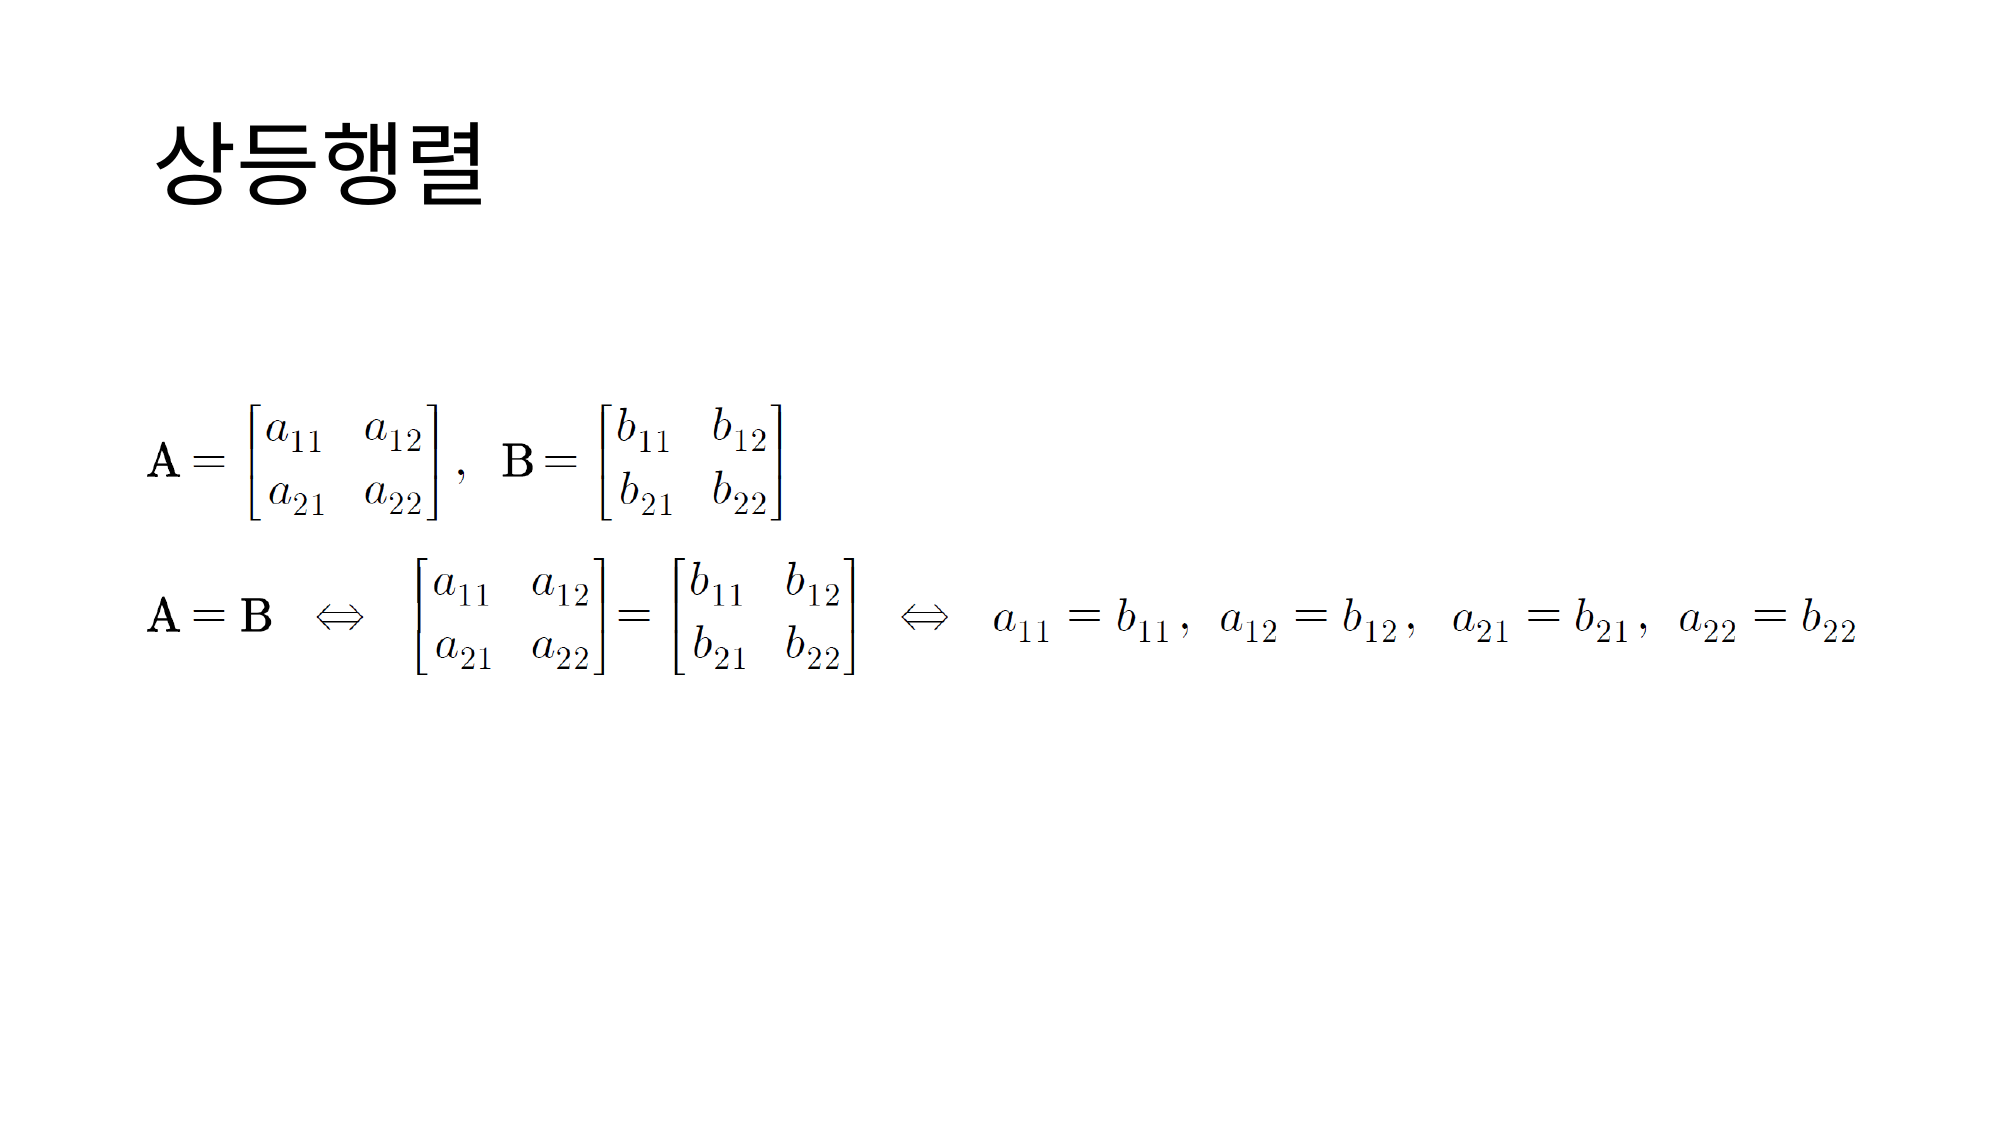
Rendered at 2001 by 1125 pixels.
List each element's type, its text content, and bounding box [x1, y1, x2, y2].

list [137, 384, 1863, 687]
title 상등행렬 [137, 59, 1863, 278]
